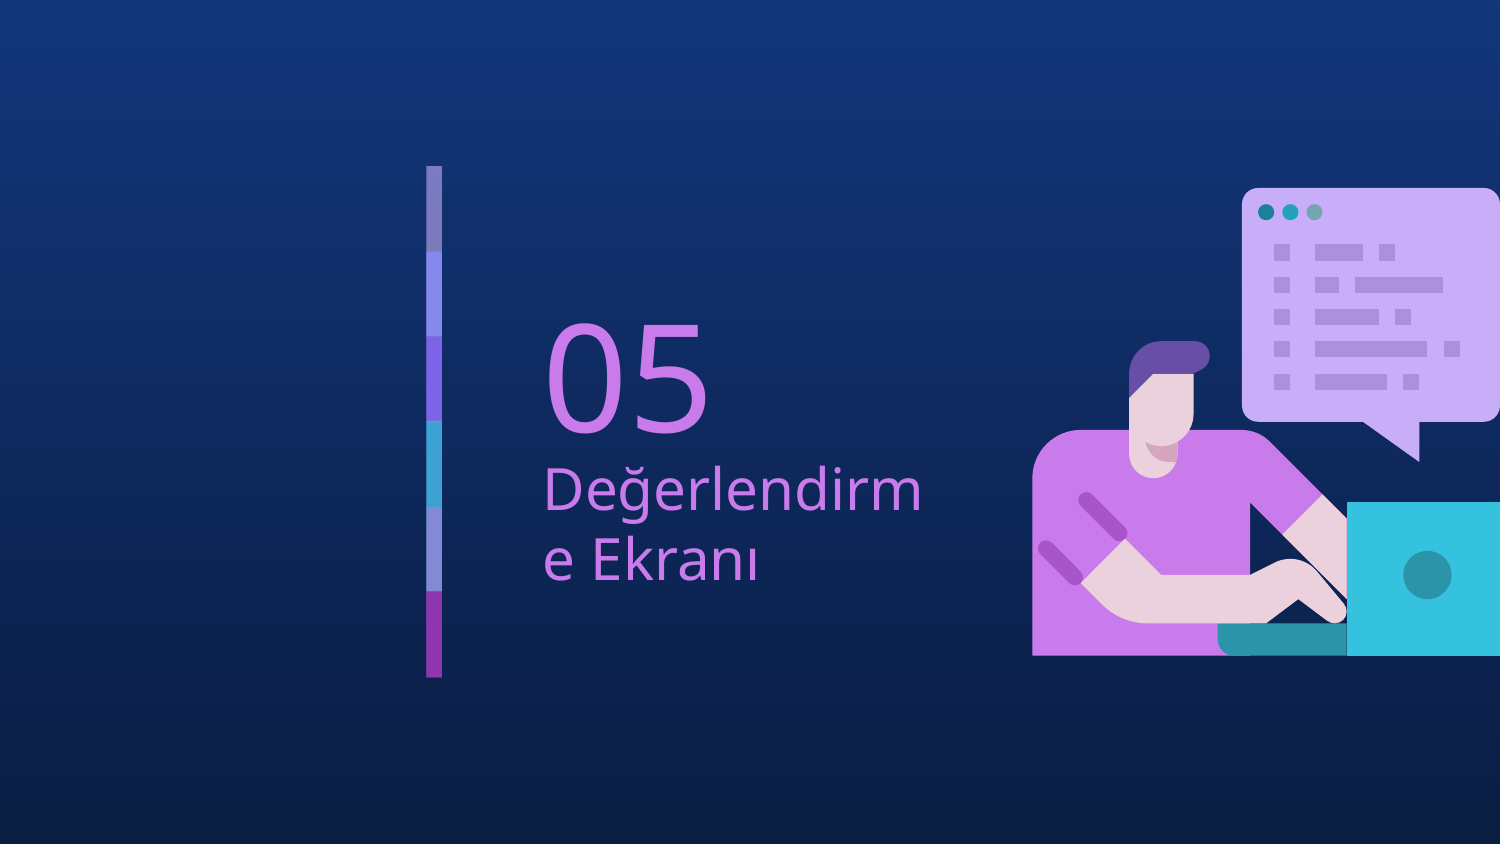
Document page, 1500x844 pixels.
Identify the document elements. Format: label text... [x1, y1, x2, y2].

title 05 [527, 271, 790, 472]
title Değerlendirme Ekranı [527, 472, 958, 573]
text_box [1032, 187, 1500, 656]
